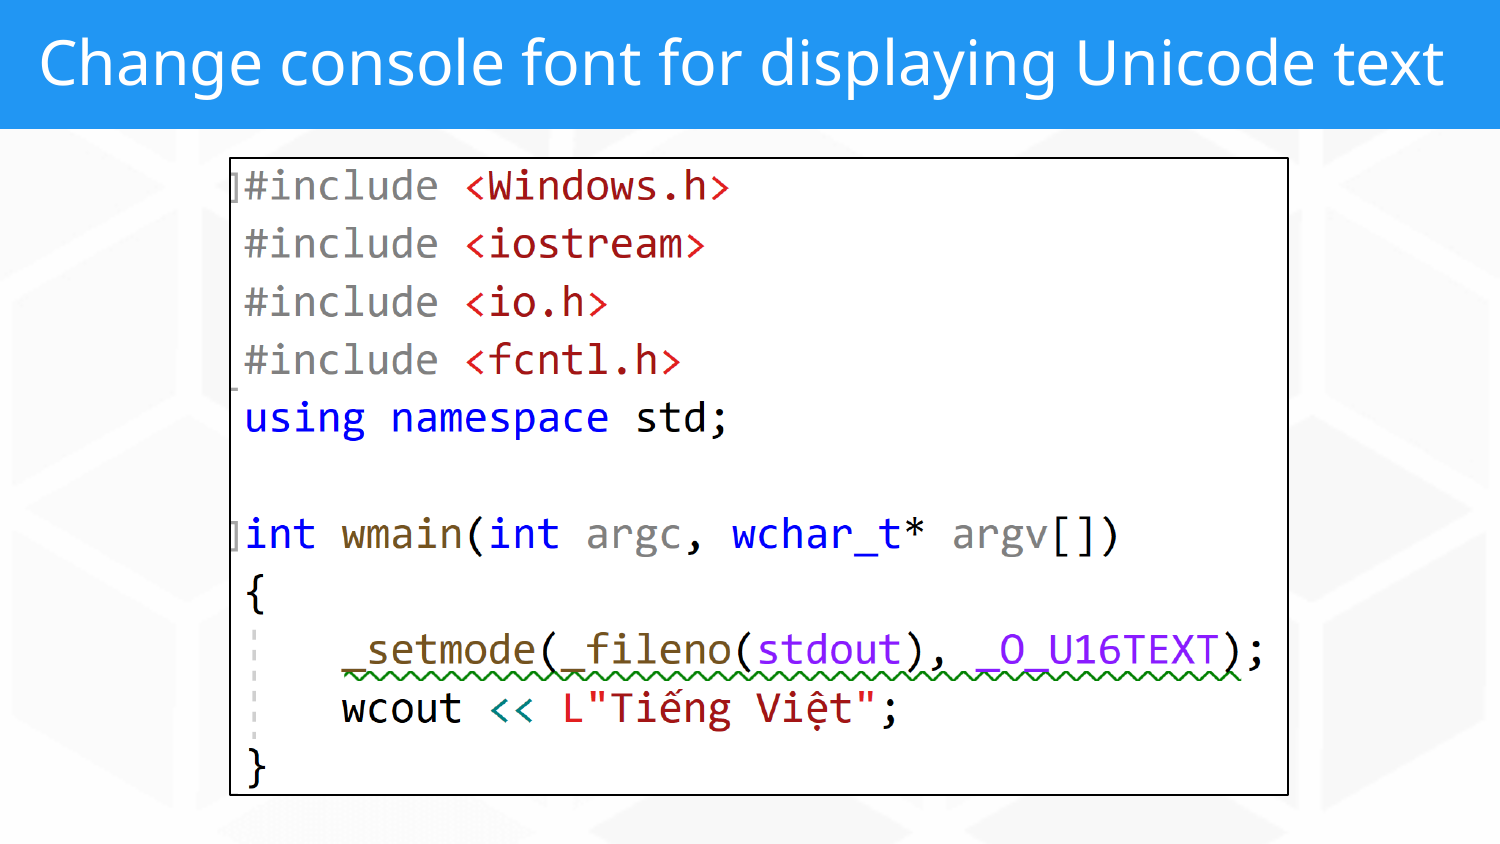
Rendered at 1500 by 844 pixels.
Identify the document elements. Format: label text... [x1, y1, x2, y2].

title Change console font for displaying Unicode text [23, 0, 1500, 122]
picture [0, 129, 1500, 844]
